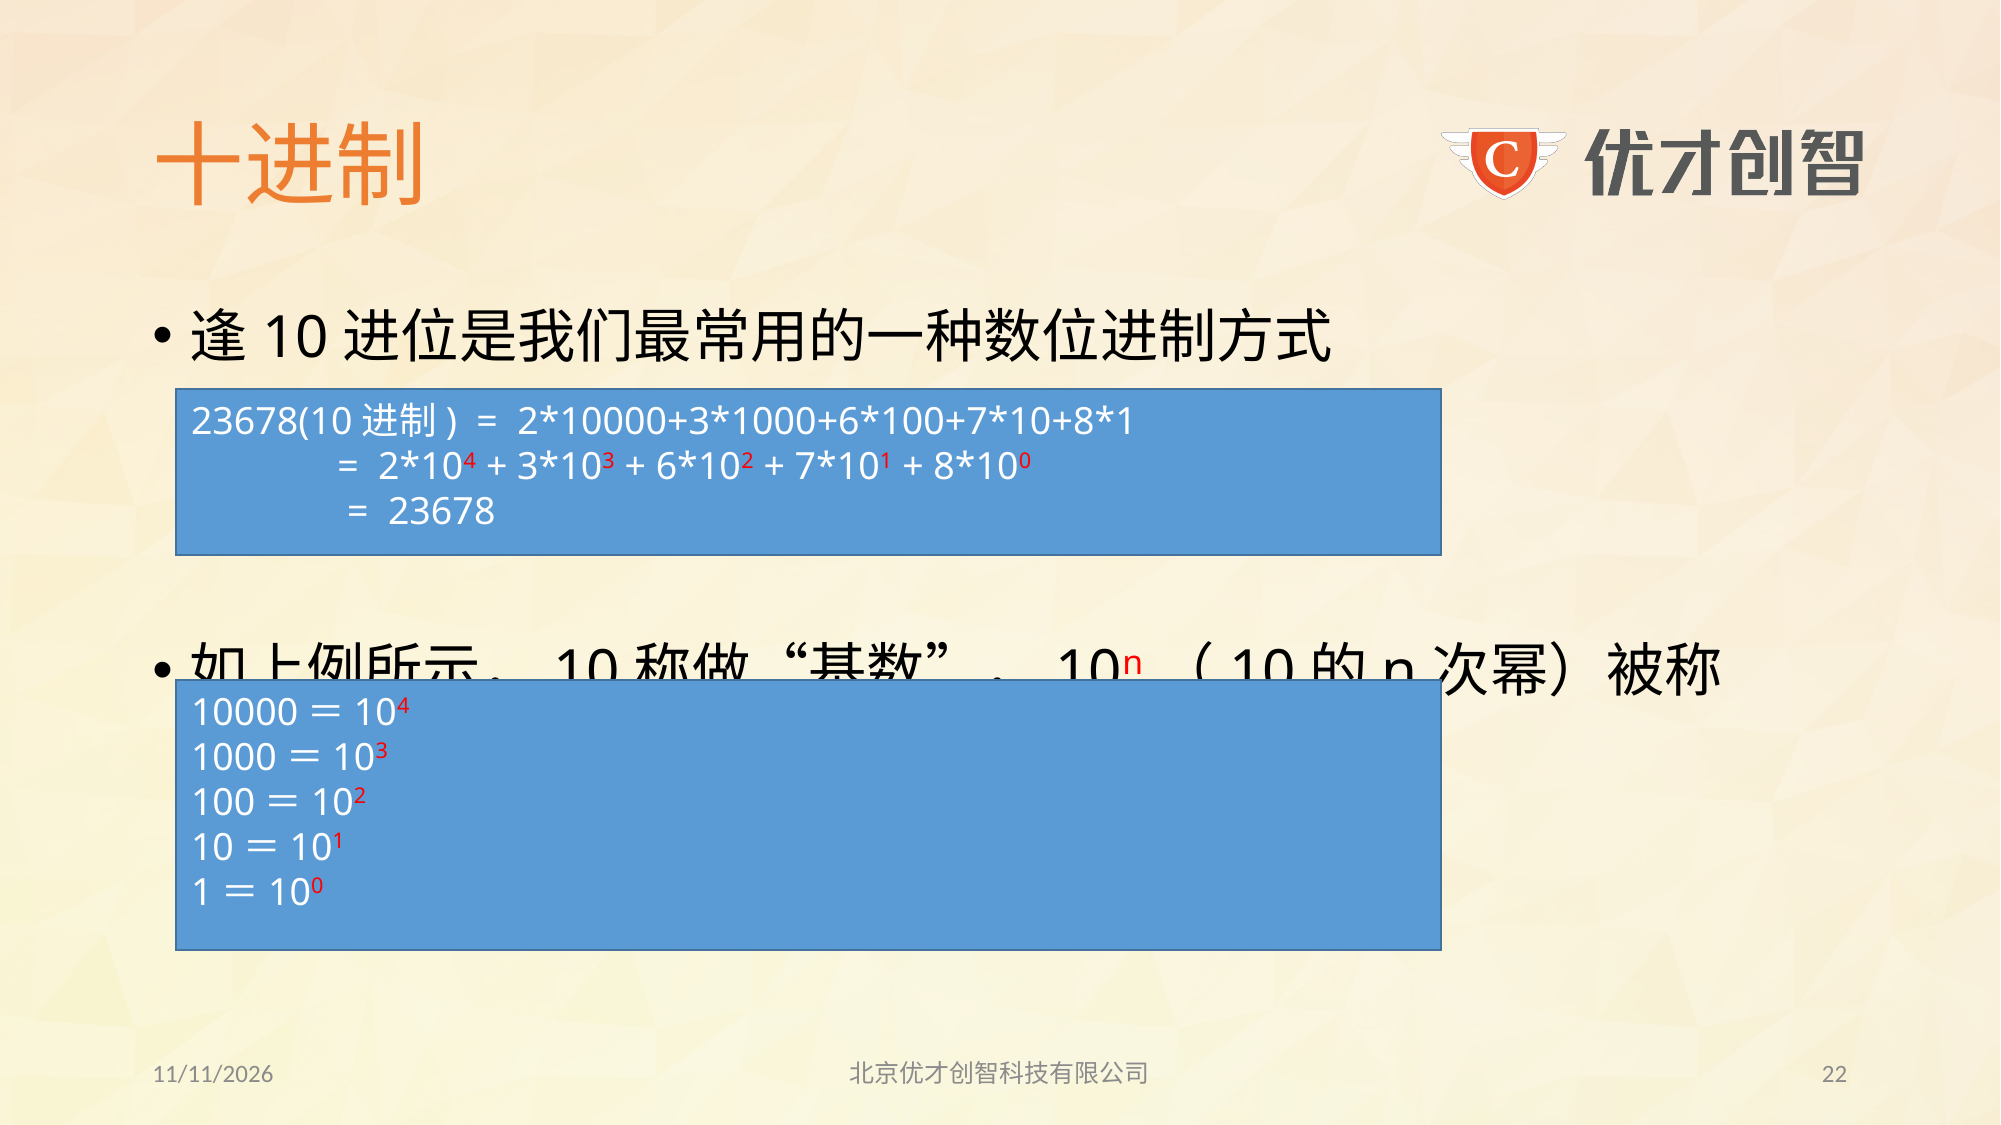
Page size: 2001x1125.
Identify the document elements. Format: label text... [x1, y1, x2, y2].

text_box 10000＝104 1000＝103 100＝102 10＝101 1＝100 [175, 679, 1442, 951]
slide_number 21 [1412, 1042, 1863, 1103]
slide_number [137, 1042, 588, 1103]
picture [1441, 128, 1863, 200]
list 逢10进位是我们最常用的一种数位进制方式 如上例所示，10称做“基数”，10n（10的n次幂）被称作"权" [137, 299, 1863, 1014]
text_box 23678(10进制) = 2*10000+3*1000+6*100+7*10+8*1 = 2*104 + 3*103 + 6*102 + 7*101 + 8*100 = 23678 [175, 388, 1442, 556]
footer 北京优才创智科技有限公司 [662, 1042, 1338, 1103]
title 十进制 [137, 59, 1441, 278]
